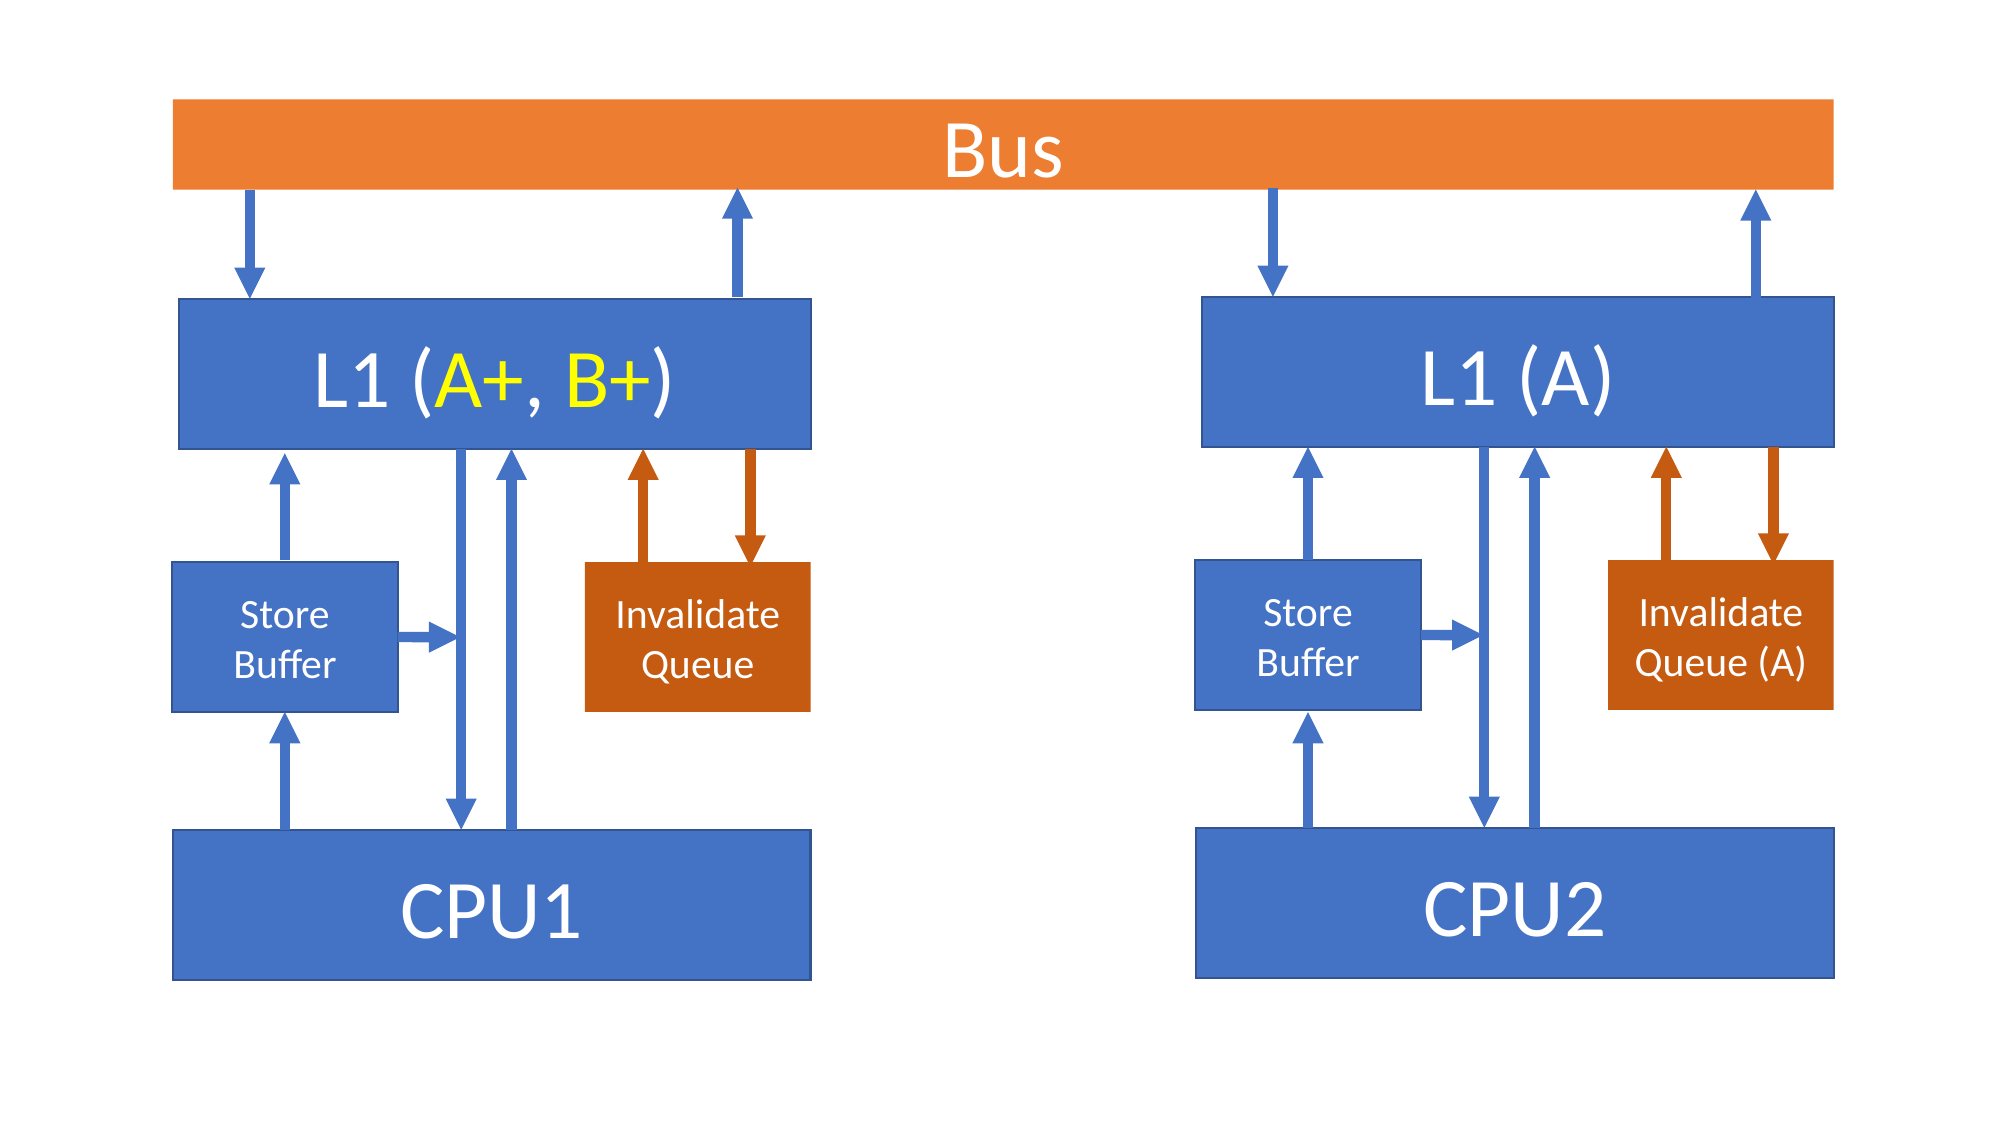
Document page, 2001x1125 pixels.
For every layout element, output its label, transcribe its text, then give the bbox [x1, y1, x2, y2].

text_box CPU1 [172, 829, 812, 981]
text_box Invalidate Queue [584, 561, 812, 713]
text_box Invalidate Queue (A) [1607, 559, 1835, 711]
text_box CPU2 [1195, 827, 1835, 979]
text_box Store Buffer [171, 561, 399, 713]
text_box L1 (A) [1201, 296, 1835, 448]
text_box Store Buffer [1194, 559, 1422, 711]
text_box L1 (A+, B+) [178, 298, 812, 450]
text_box Bus [172, 98, 1835, 191]
